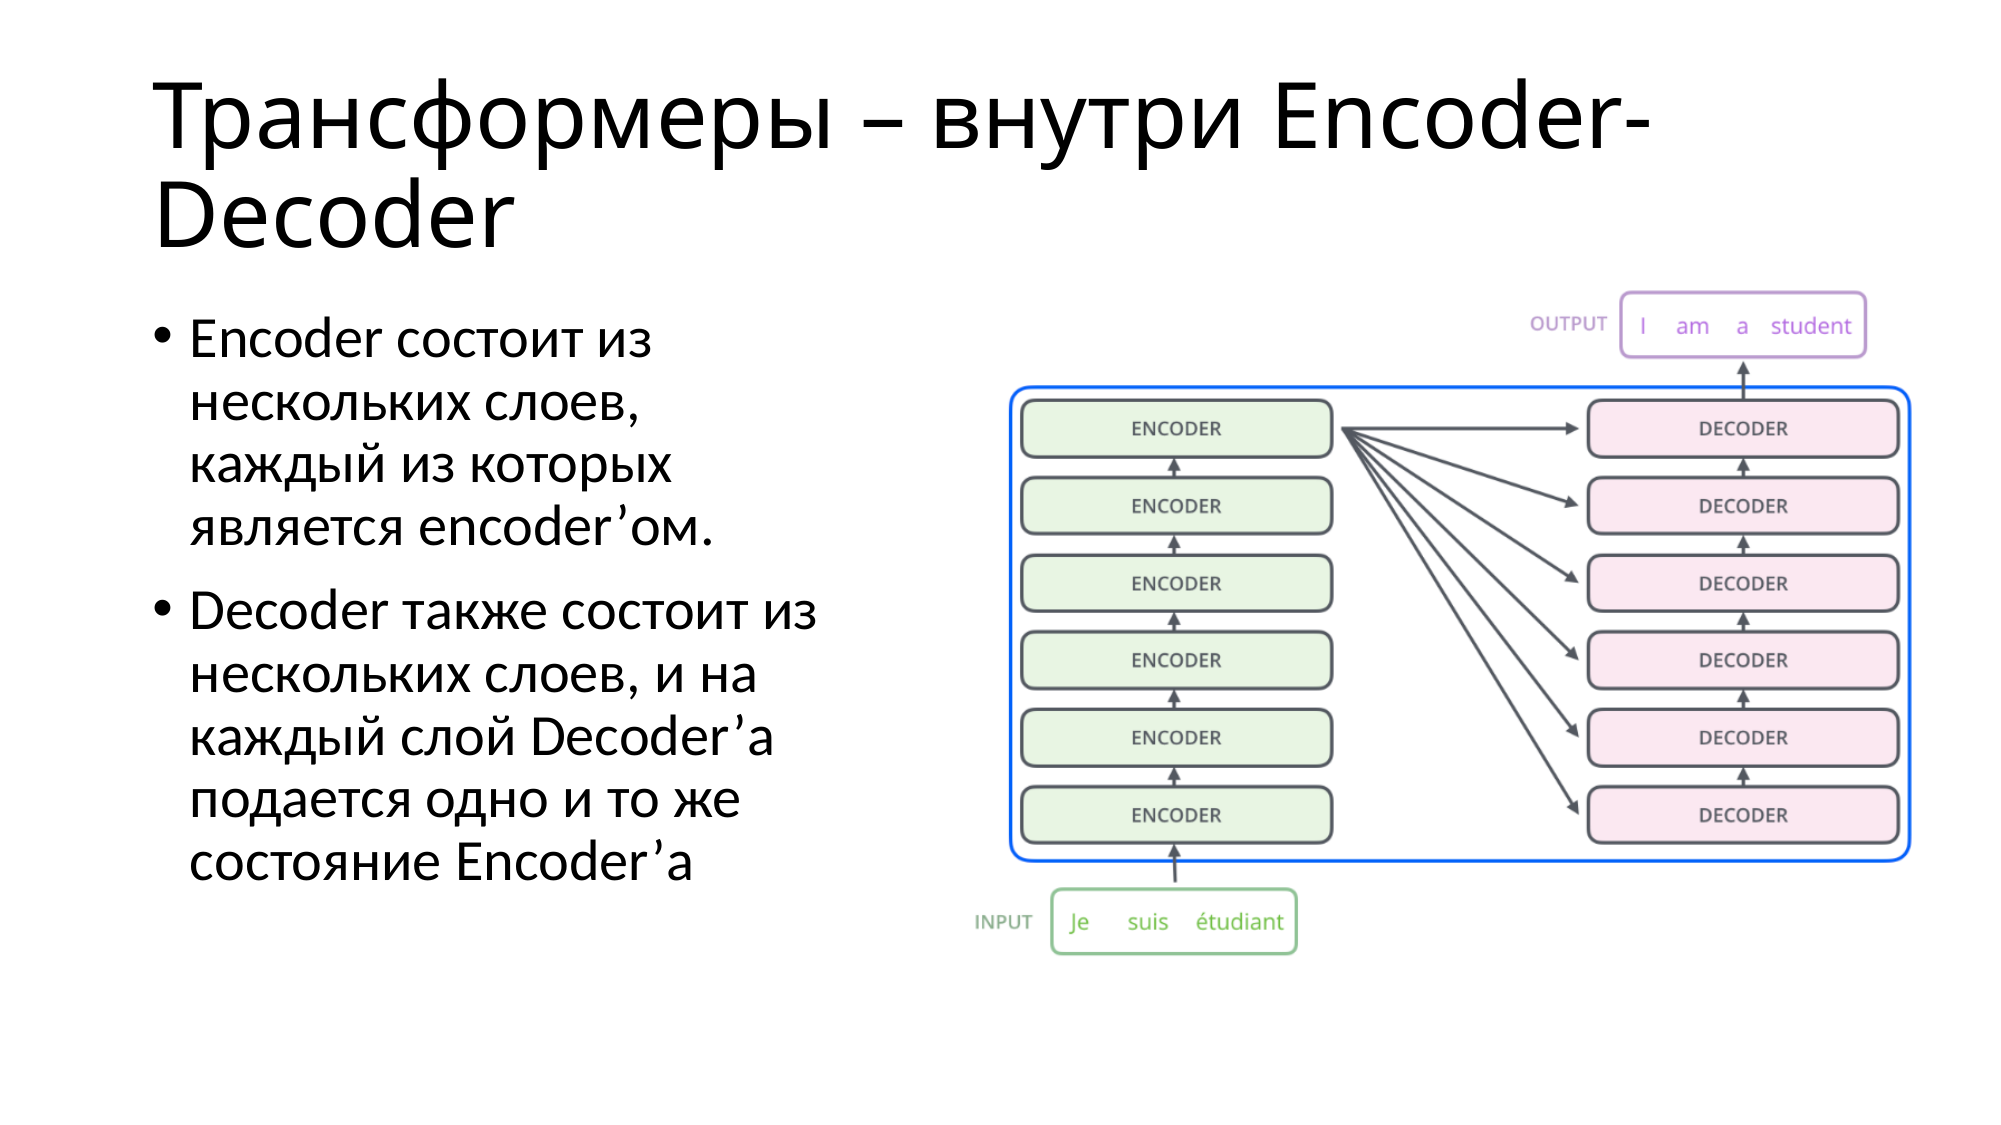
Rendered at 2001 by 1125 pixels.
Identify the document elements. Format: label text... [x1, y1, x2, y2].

picture [951, 277, 1953, 971]
title Трансформеры – внутри Encoder-Decoder [137, 59, 1863, 278]
list Encoder состоит из нескольких слоев, каждый из которых является encoder’ом. Decoder также состоит из нескольких слоев, и на каждый слой Decoder’а подается одно и то же состояние Encoder’а [137, 299, 857, 971]
